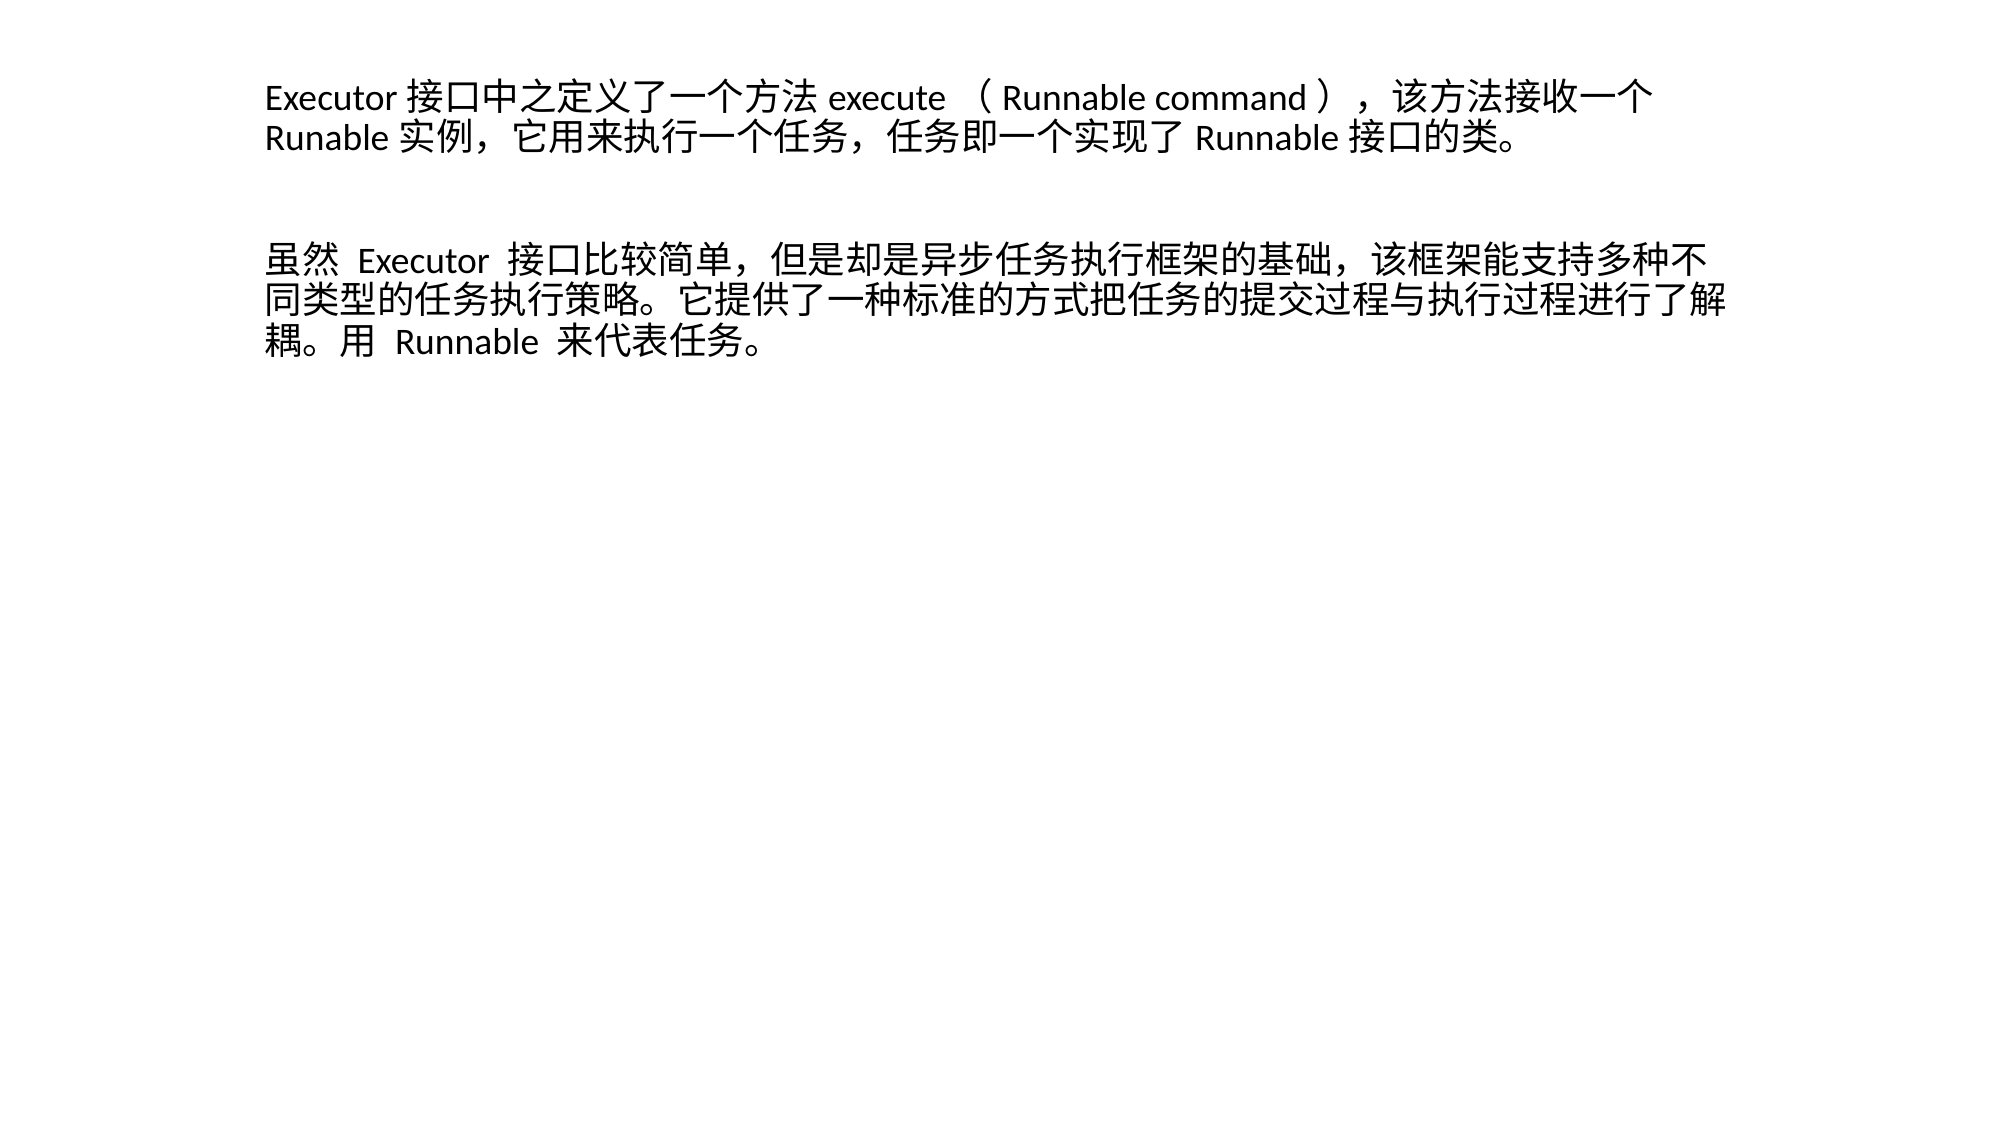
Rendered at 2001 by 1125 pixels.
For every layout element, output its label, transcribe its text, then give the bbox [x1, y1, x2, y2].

subtitle Executor接口中之定义了一个方法execute（Runnable command），该方法接收一个Runable实例，它用来执行一个任务，任务即一个实现了Runnable接口的类。 虽然 Executor 接口比较简单，但是却是异步任务执行框架的基础，该框架能支持多种不同类型的任务执行策略。它提供了一种标准的方式把任务的提交过程与执行过程进行了解 耦。用 Runnable 来代表任务。 [249, 70, 1750, 1077]
